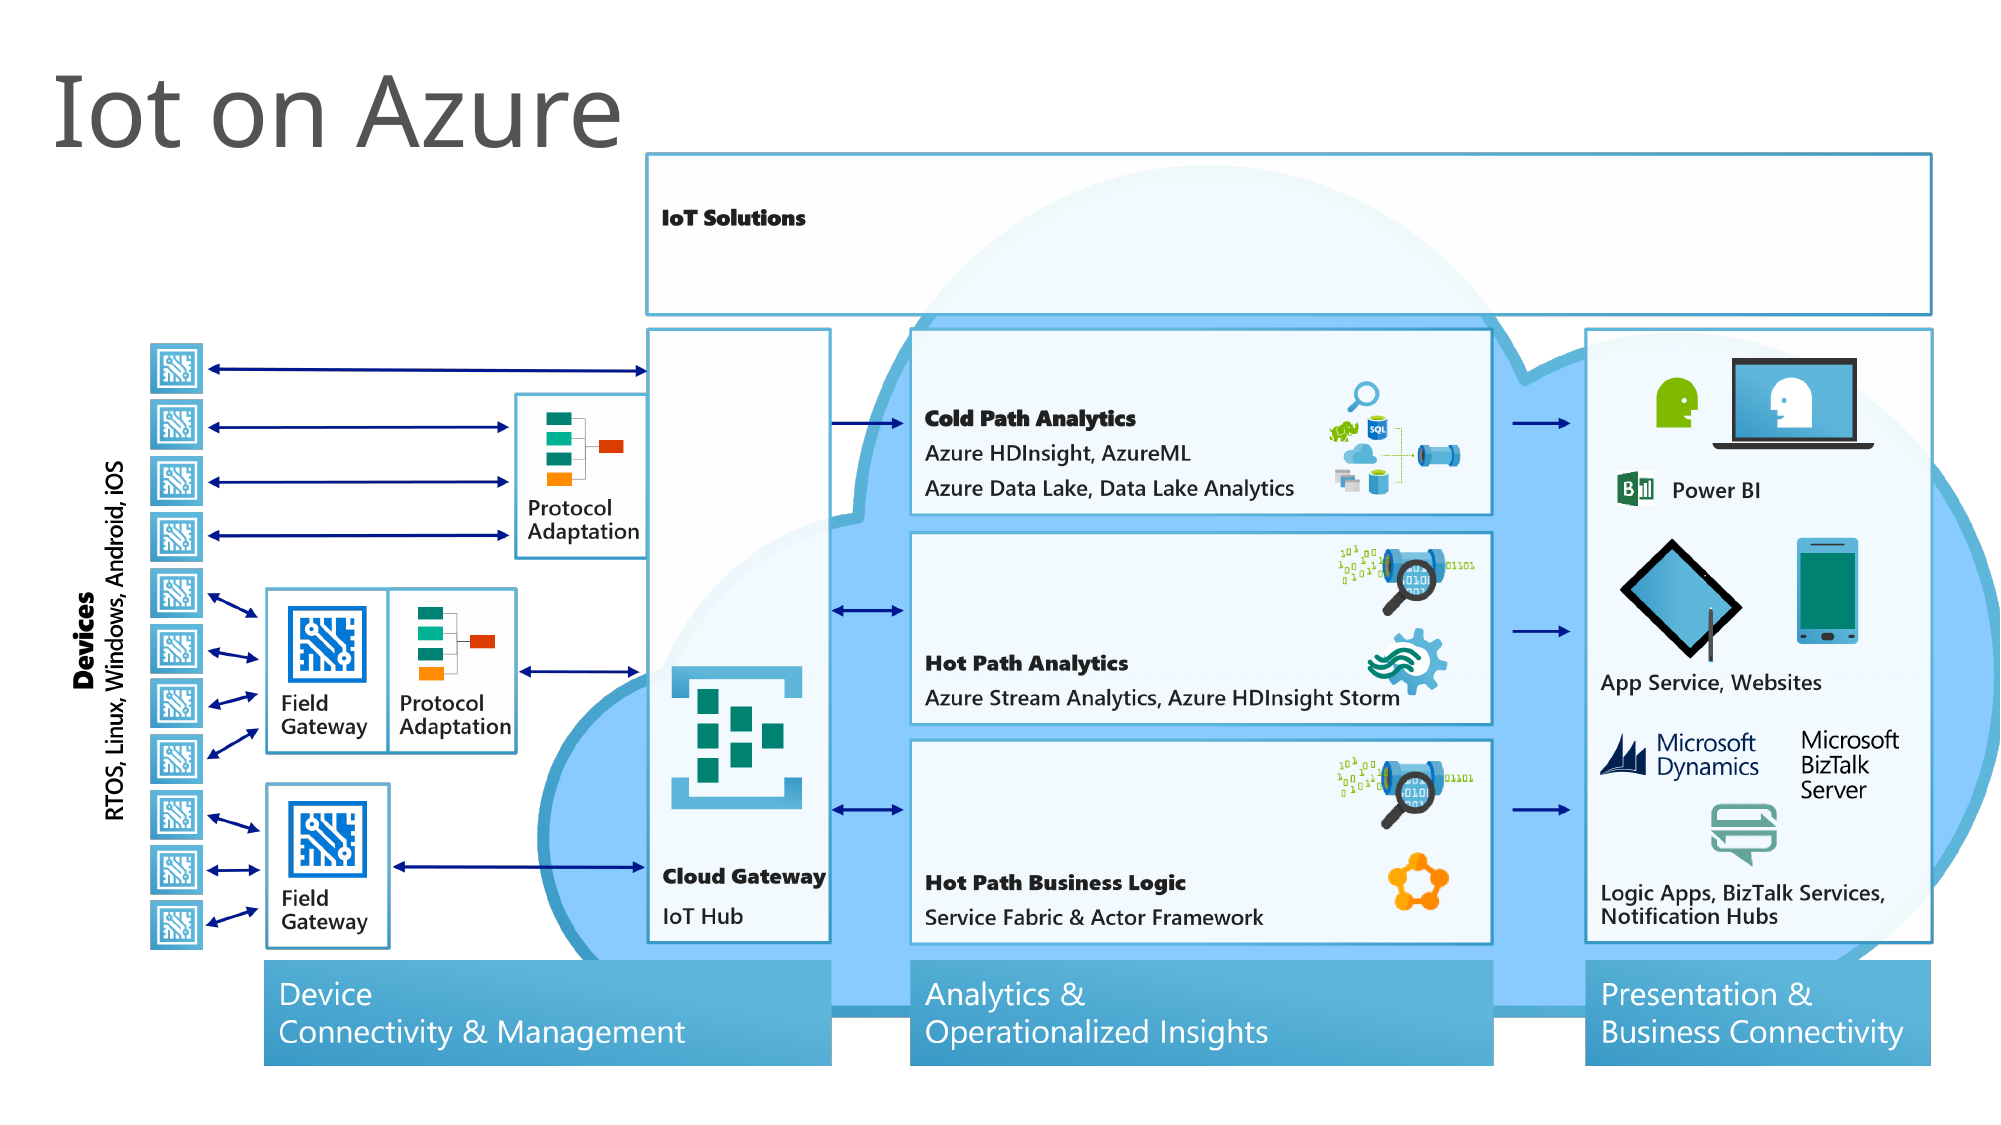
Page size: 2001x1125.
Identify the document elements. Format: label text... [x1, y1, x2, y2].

picture [72, 152, 2000, 1066]
text_box Iot on Azure [37, 39, 641, 175]
